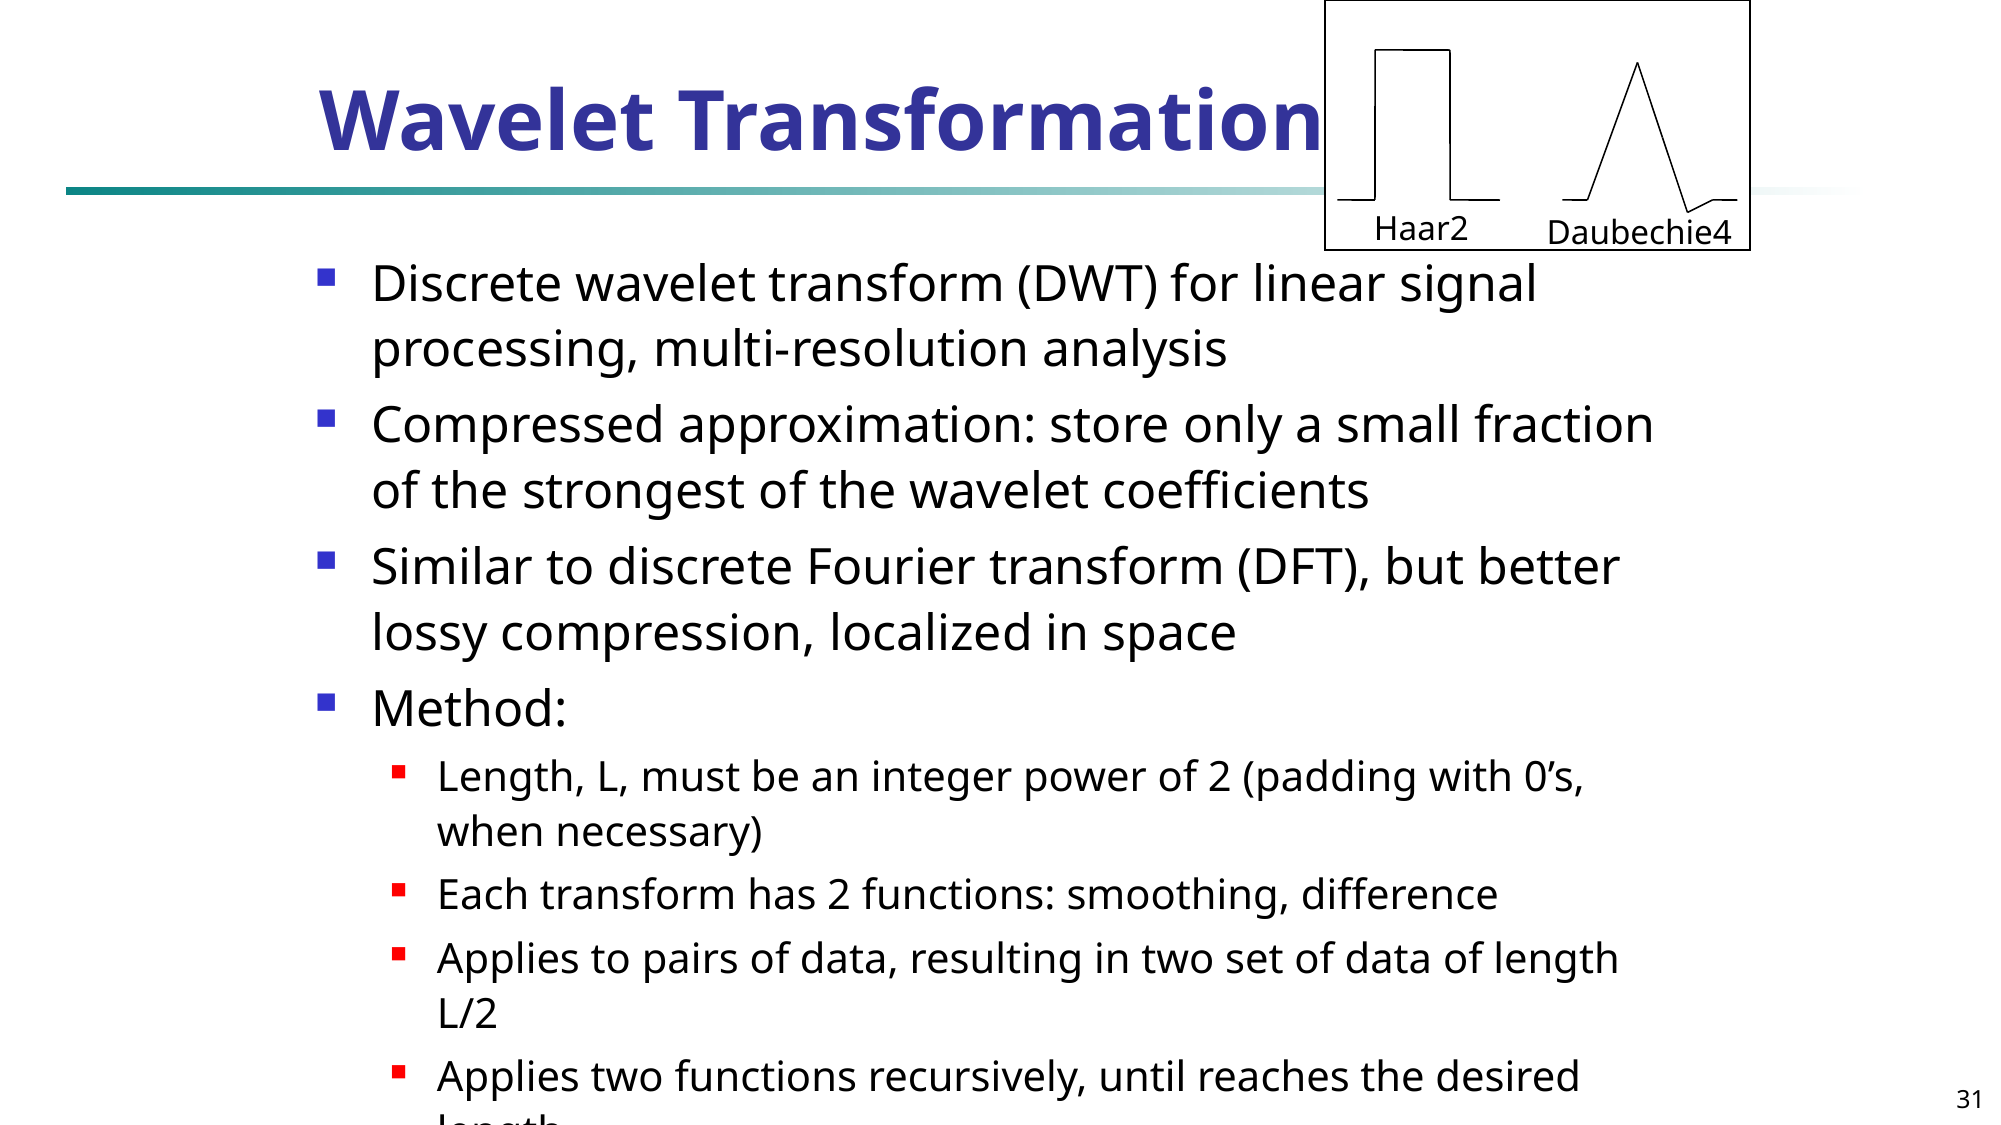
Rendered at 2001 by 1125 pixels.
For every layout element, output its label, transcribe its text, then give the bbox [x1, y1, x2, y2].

list Discrete wavelet transform (DWT) for linear signal processing, multi-resolution analysis Compressed approximation: store only a small fraction of the strongest of the wavelet coefficients Similar to discrete Fourier transform (DFT), but better lossy compression, localized in space Method: Length, L, must be an integer power of 2 (padding with 0’s, when necessary) Each transform has 2 functions: smoothing, difference Applies to pairs of data, resulting in two set of data of length L/2 Applies two functions recursively, until reaches the desired length [300, 237, 1688, 1047]
slide_number 31 [1583, 1062, 2000, 1125]
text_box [1324, 0, 1751, 256]
title Wavelet Transformation [287, 37, 1319, 175]
